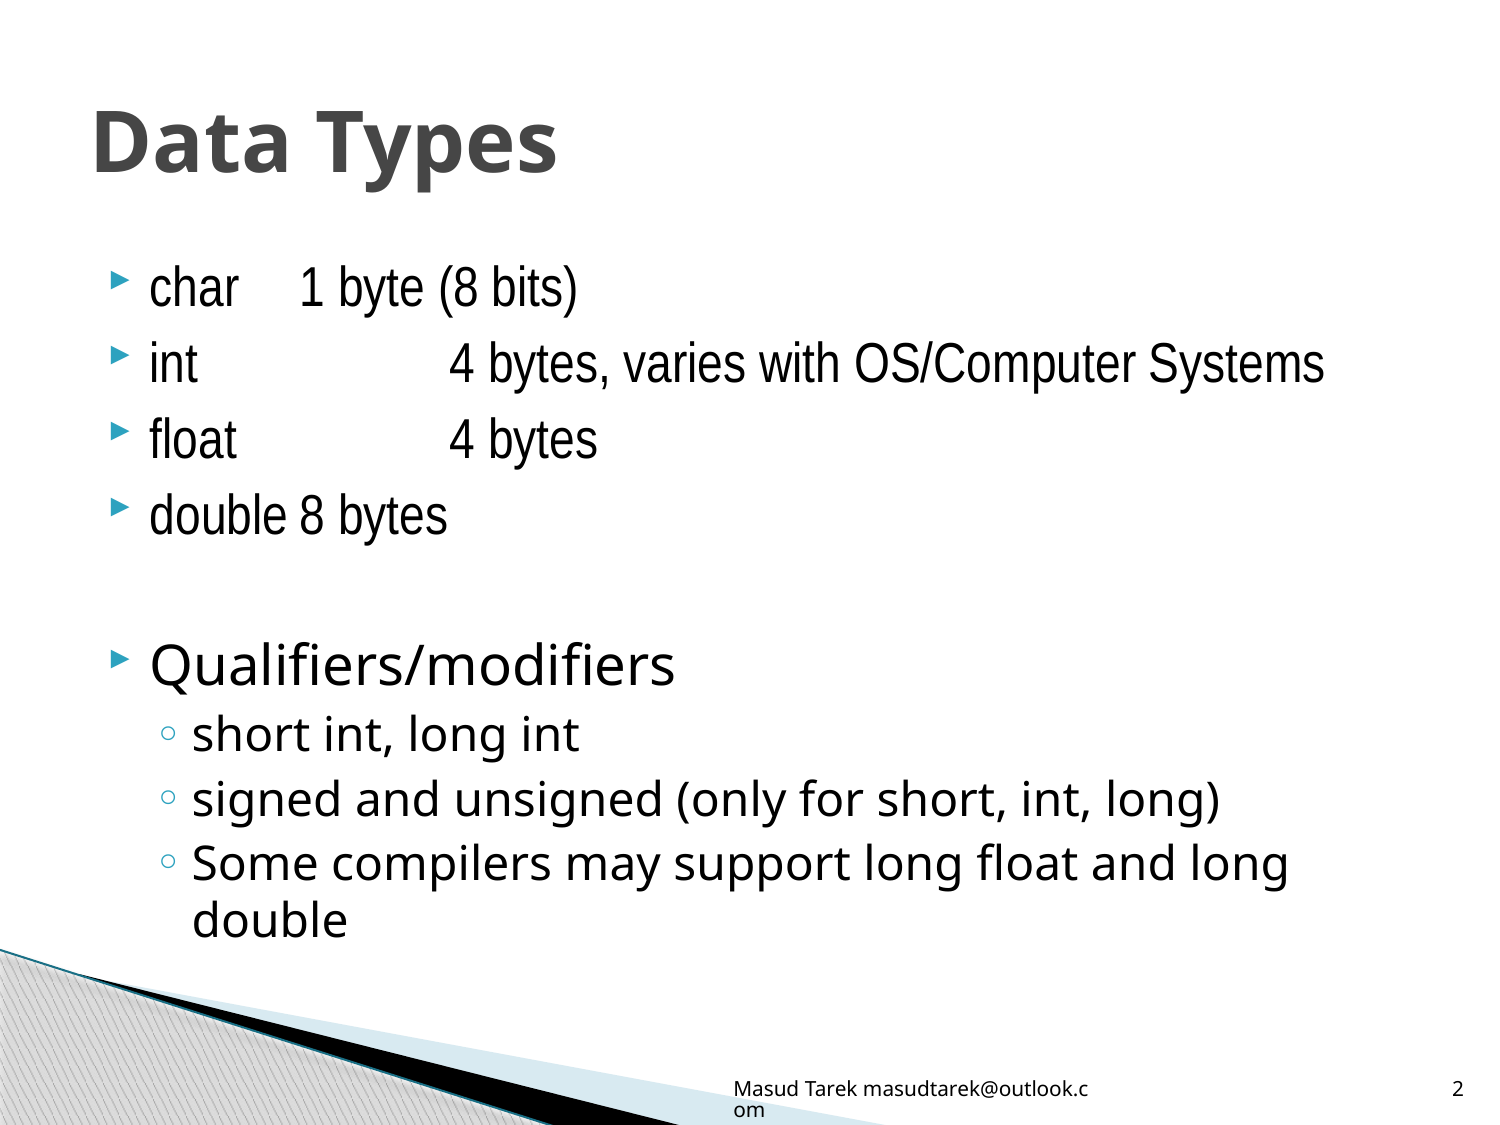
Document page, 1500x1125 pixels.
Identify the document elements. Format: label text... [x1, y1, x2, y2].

list char 1 byte (8 bits) int 4 bytes, varies with OS/Computer Systems float 4 bytes double 8 bytes Qualifiers/modifiers short int, long int signed and unsigned (only for short, int, long) Some compilers may support long float and long double [75, 243, 1425, 986]
footer Masud Tarek masudtarek@outlook.com [718, 1051, 1105, 1112]
title Data Types [75, 45, 1425, 233]
slide_number 2 [1418, 1051, 1479, 1112]
